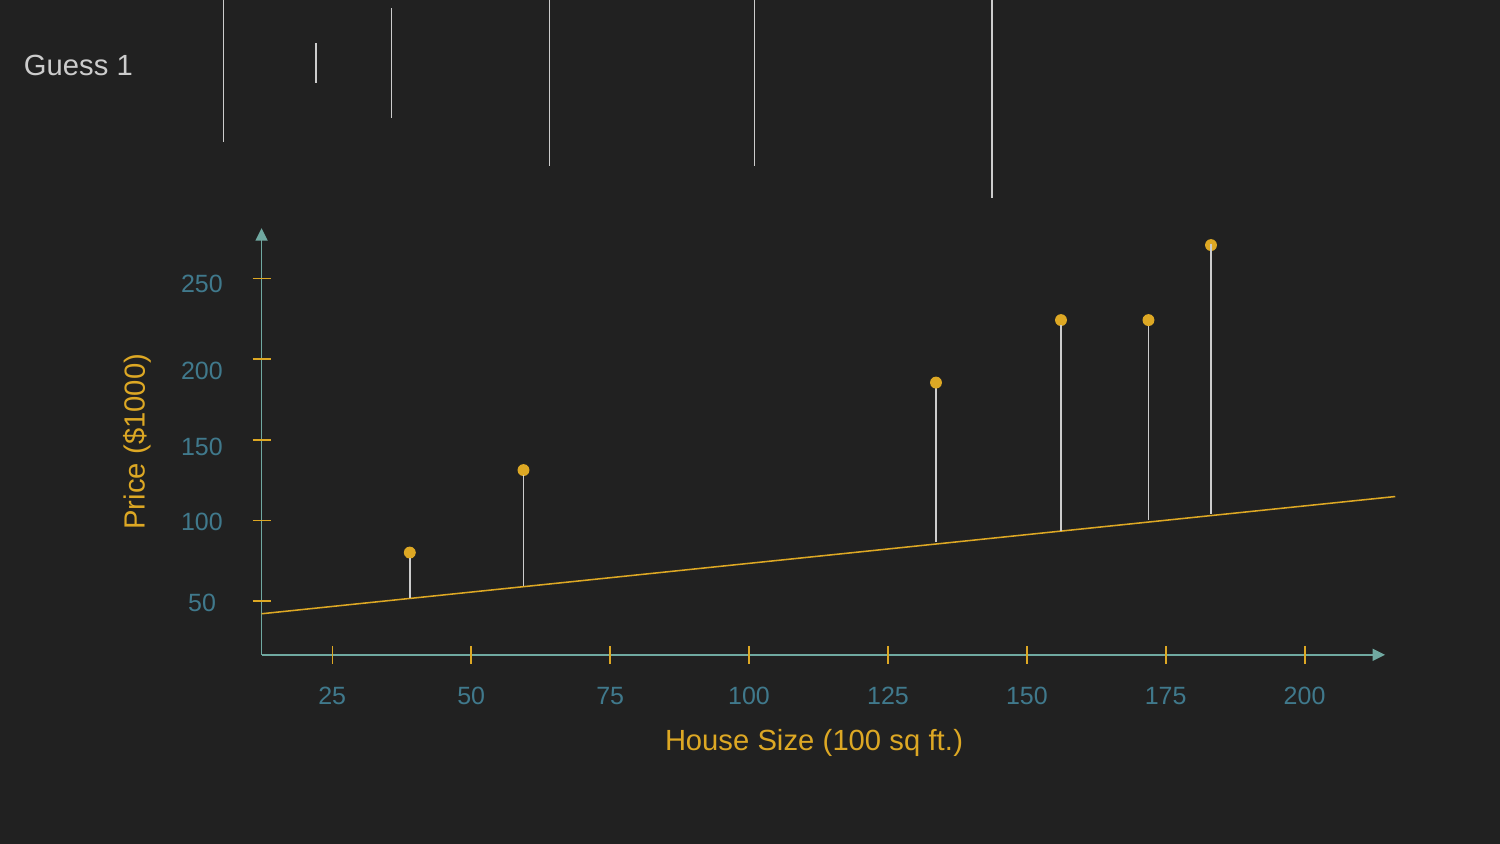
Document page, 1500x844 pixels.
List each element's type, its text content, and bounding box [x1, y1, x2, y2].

text_box [1205, 239, 1217, 250]
text_box 250 [158, 257, 246, 309]
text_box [261, 496, 1396, 614]
text_box [930, 377, 942, 388]
text_box 25 [288, 669, 376, 721]
text_box 100 [705, 669, 793, 721]
text_box [1143, 315, 1148, 323]
text_box 125 [844, 669, 932, 721]
text_box House Size (100 sq ft.) [541, 707, 1088, 771]
text_box 50 [158, 575, 246, 627]
text_box 100 [158, 494, 246, 546]
text_box 150 [158, 419, 246, 471]
text_box [518, 464, 529, 476]
text_box 200 [158, 344, 246, 396]
text_box [1149, 315, 1154, 324]
text_box Price ($1000) [104, 278, 162, 605]
text_box Guess 1 [0, 31, 158, 96]
text_box 75 [566, 669, 654, 721]
text_box 175 [1122, 669, 1210, 721]
text_box 200 [1261, 669, 1349, 721]
text_box [1055, 314, 1067, 326]
text_box 50 [427, 669, 515, 721]
text_box 150 [983, 669, 1071, 721]
